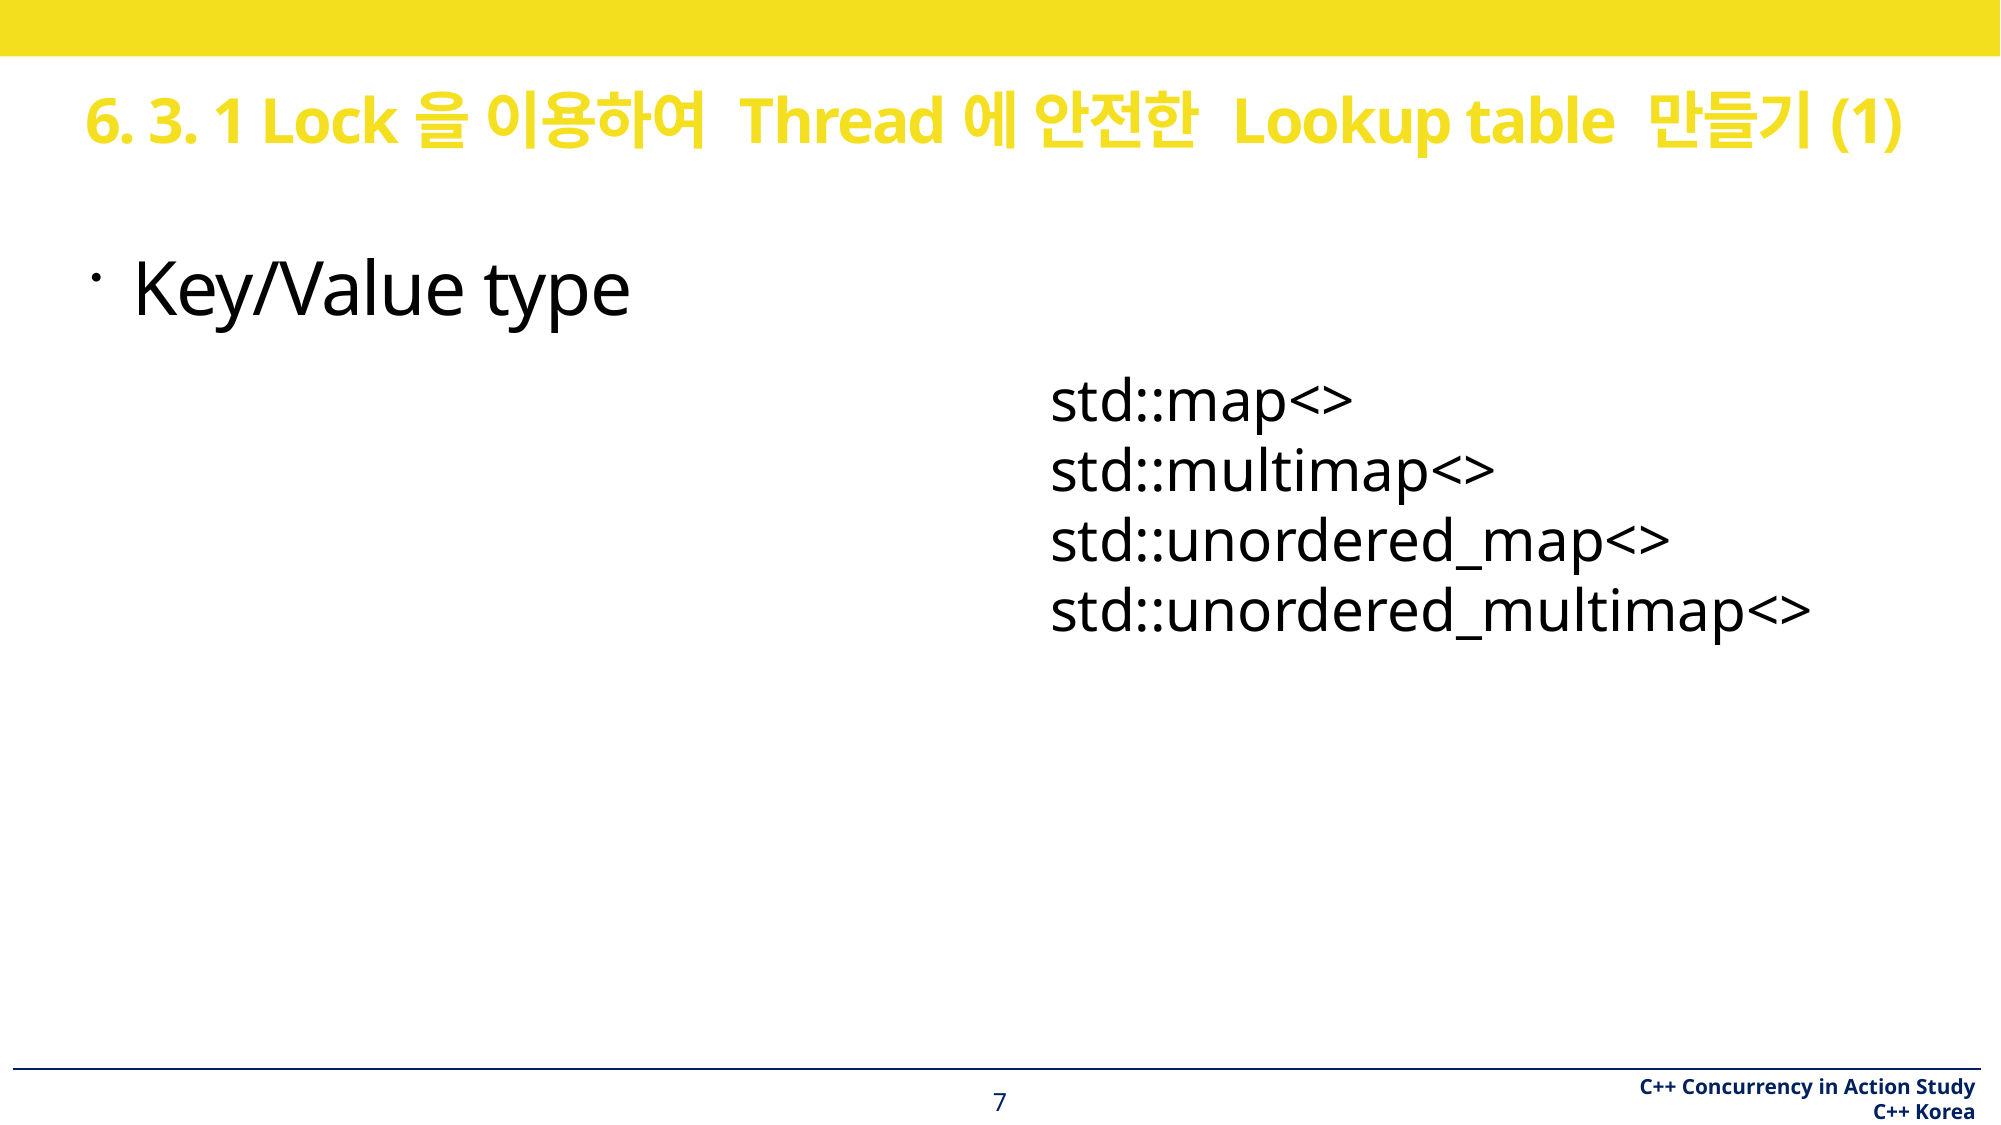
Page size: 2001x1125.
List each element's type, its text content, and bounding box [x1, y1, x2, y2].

list Key/Value type [85, 240, 1915, 1052]
slide_number 7 [916, 1078, 1084, 1125]
text_box std::map<> std::multimap<> std::unordered_map<> std::unordered_multimap<> [1050, 362, 1813, 643]
title 6. 3. 1 Lock을 이용하여 Thread에 안전한 Lookup table 만들기(1) [85, 89, 2000, 226]
